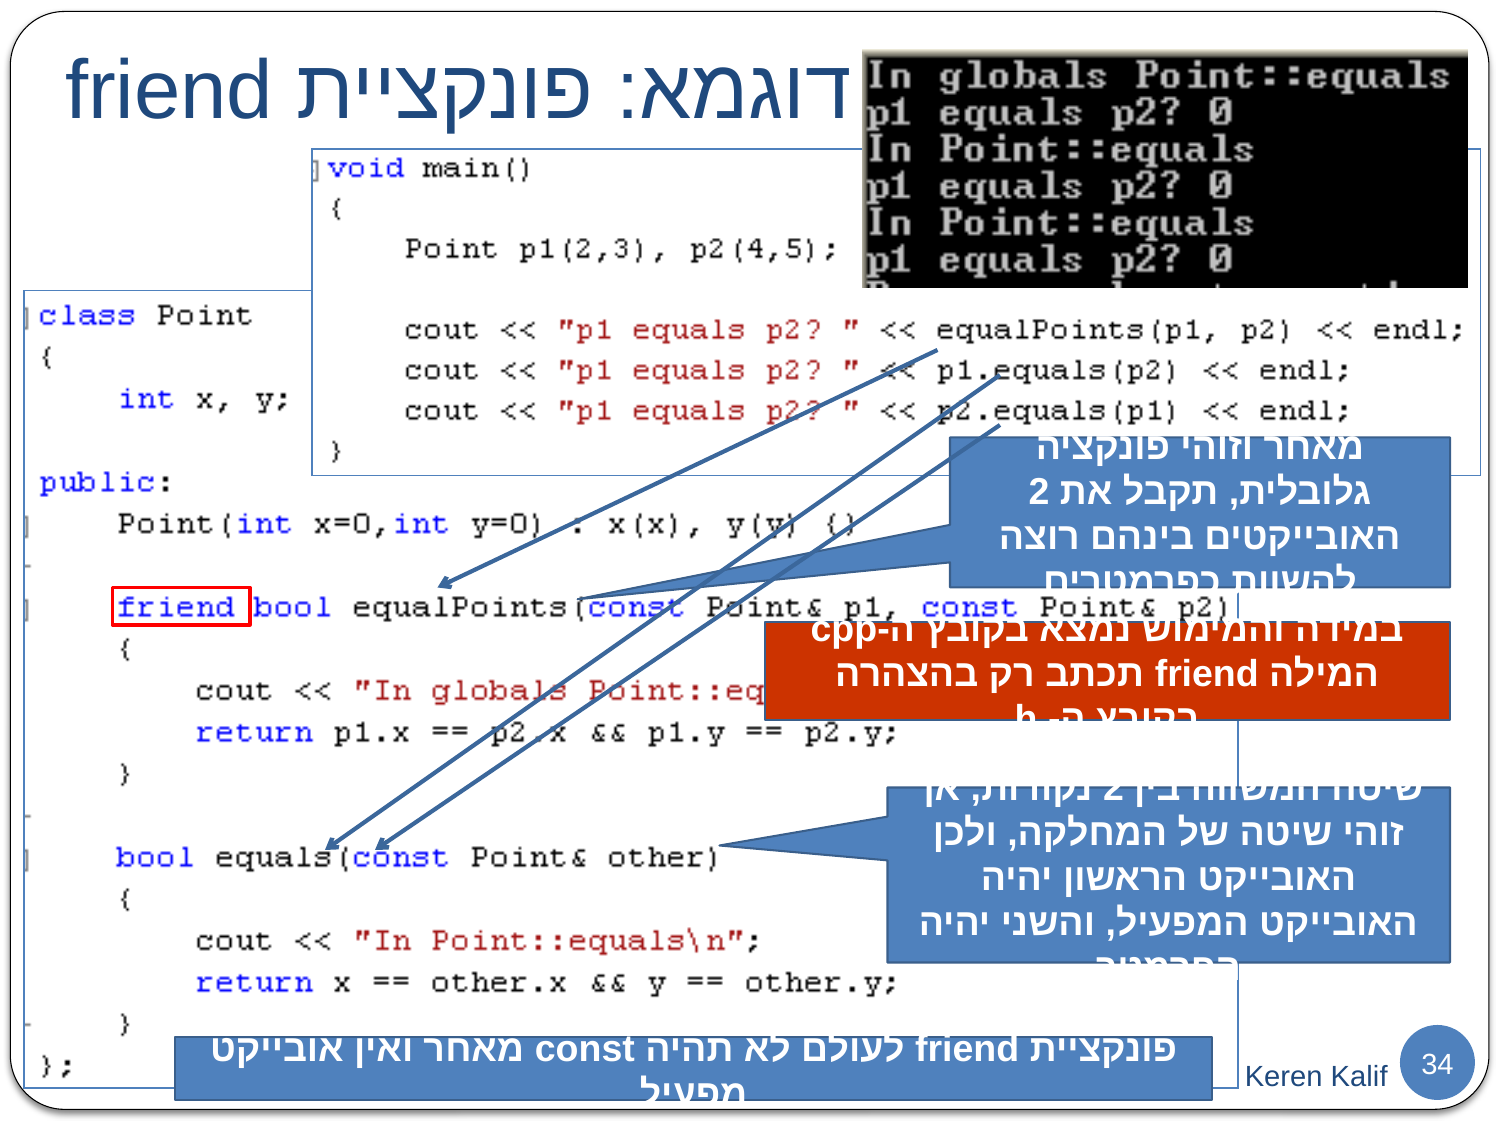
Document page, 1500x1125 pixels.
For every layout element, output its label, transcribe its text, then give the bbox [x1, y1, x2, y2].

text_box מאחר וזוהי פונקציה גלובלית, תקבל את 2 האובייקטים בינהם רוצה להשוות כפרמטרים [1243, 485, 1452, 589]
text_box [324, 374, 1001, 851]
title דוגמא: פונקציית friend [49, 0, 1451, 151]
text_box במידה והמימוש נמצא בקובץ ה-cpp המילה friend תכתב רק בהצהרה בקובץ ה- h [1243, 621, 1451, 721]
picture [24, 48, 1481, 1088]
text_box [437, 349, 938, 373]
text_box שיטה המשווה בין 2 נקודות, אך זוהי שיטה של המחלקה, ולכן האובייקט הראשון יהיה האובייקט המפעיל, והשני יהיה הפרמטר [1243, 786, 1452, 964]
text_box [374, 424, 1001, 851]
footer © Keren Kalif [1200, 1037, 1500, 1113]
slide_number 34 [1399, 1024, 1475, 1100]
